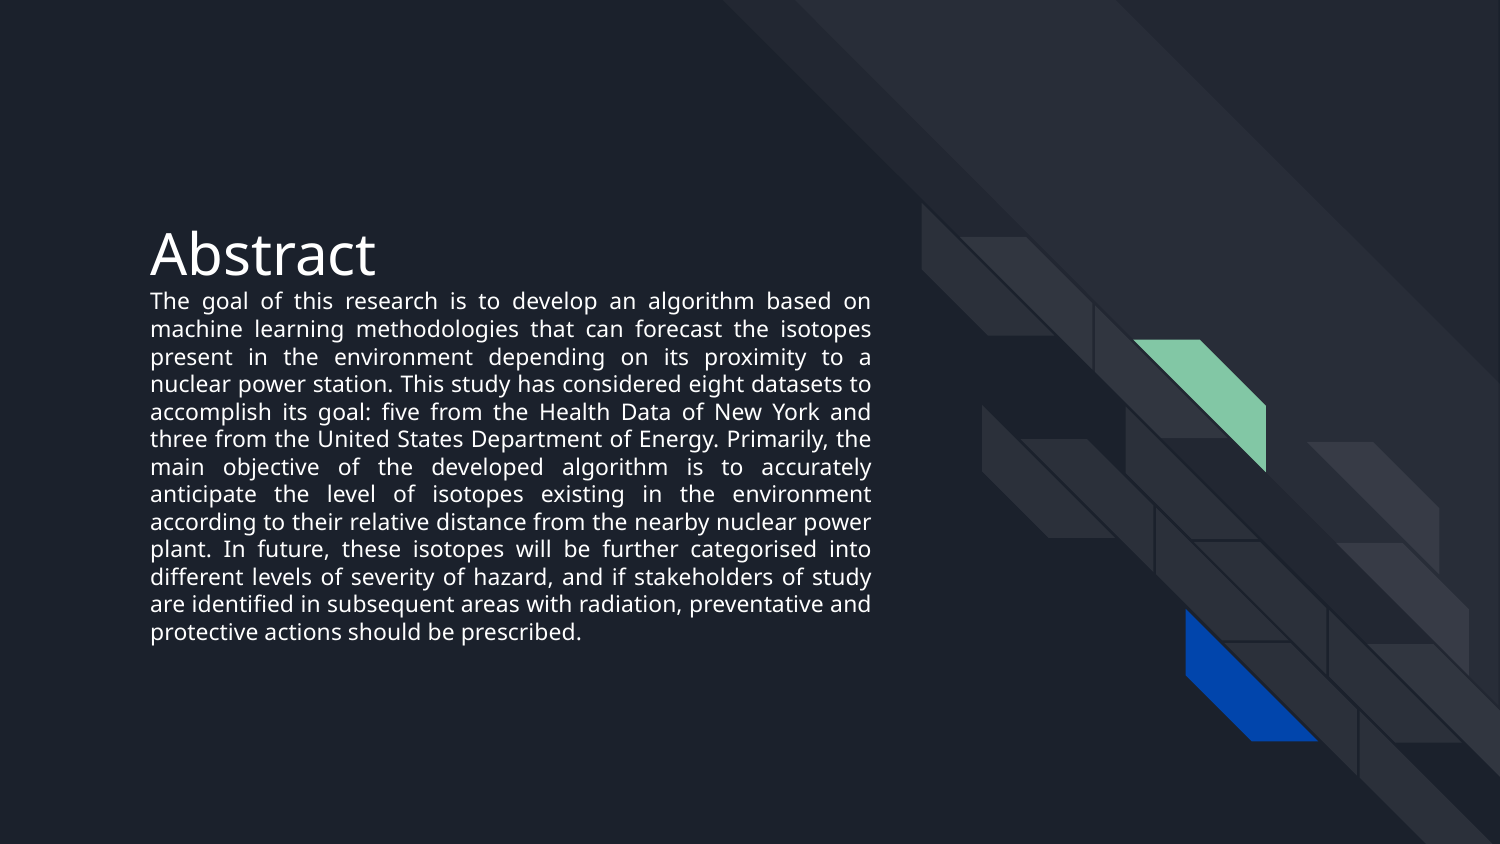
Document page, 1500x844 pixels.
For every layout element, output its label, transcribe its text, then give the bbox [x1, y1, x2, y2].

title Abstract The goal of this research is to develop an algorithm based on machine learning methodologies that can forecast the isotopes present in the environment depending on its proximity to a nuclear power station. This study has considered eight datasets to accomplish its goal: five from the Health Data of New York and three from the United States Department of Energy. Primarily, the main objective of the developed algorithm is to accurately anticipate the level of isotopes existing in the environment according to their relative distance from the nearby nuclear power plant. In future, these isotopes will be further categorised into different levels of severity of hazard, and if stakeholders of study are identified in subsequent areas with radiation, preventative and protective actions should be prescribed. [135, 142, 888, 720]
